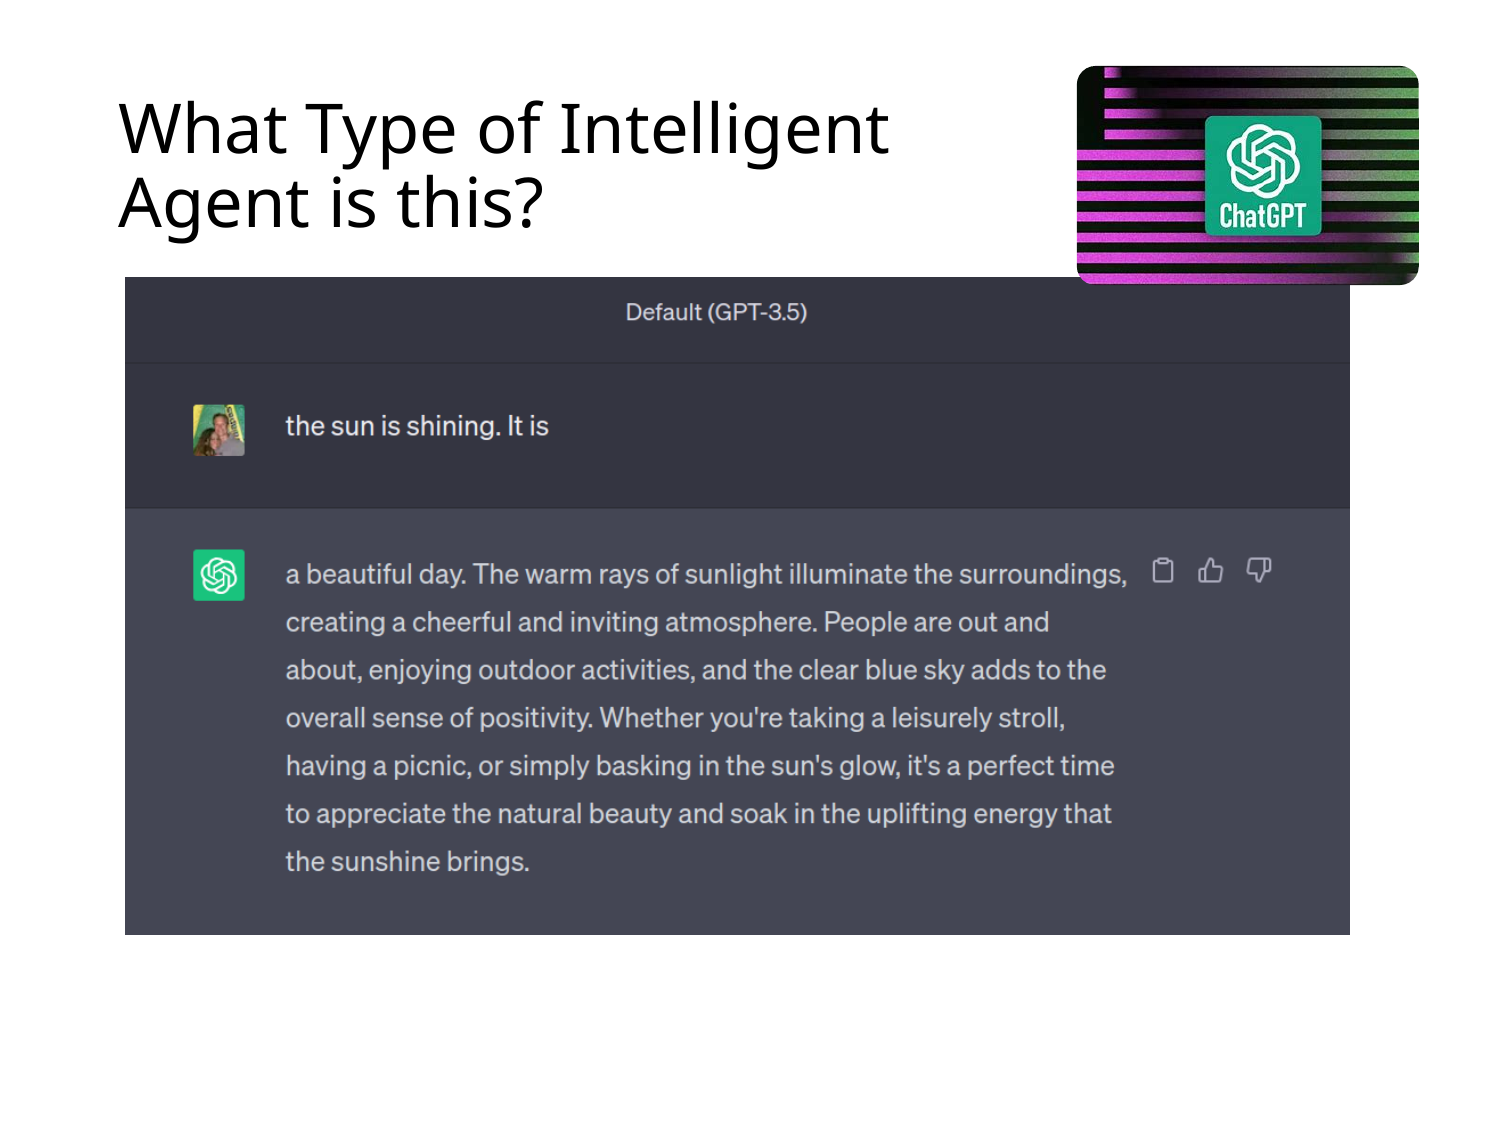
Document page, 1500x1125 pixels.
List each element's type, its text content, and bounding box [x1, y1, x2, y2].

picture [1076, 65, 1419, 286]
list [124, 277, 1350, 935]
title What Type of Intelligent Agent is this? [103, 59, 1397, 278]
